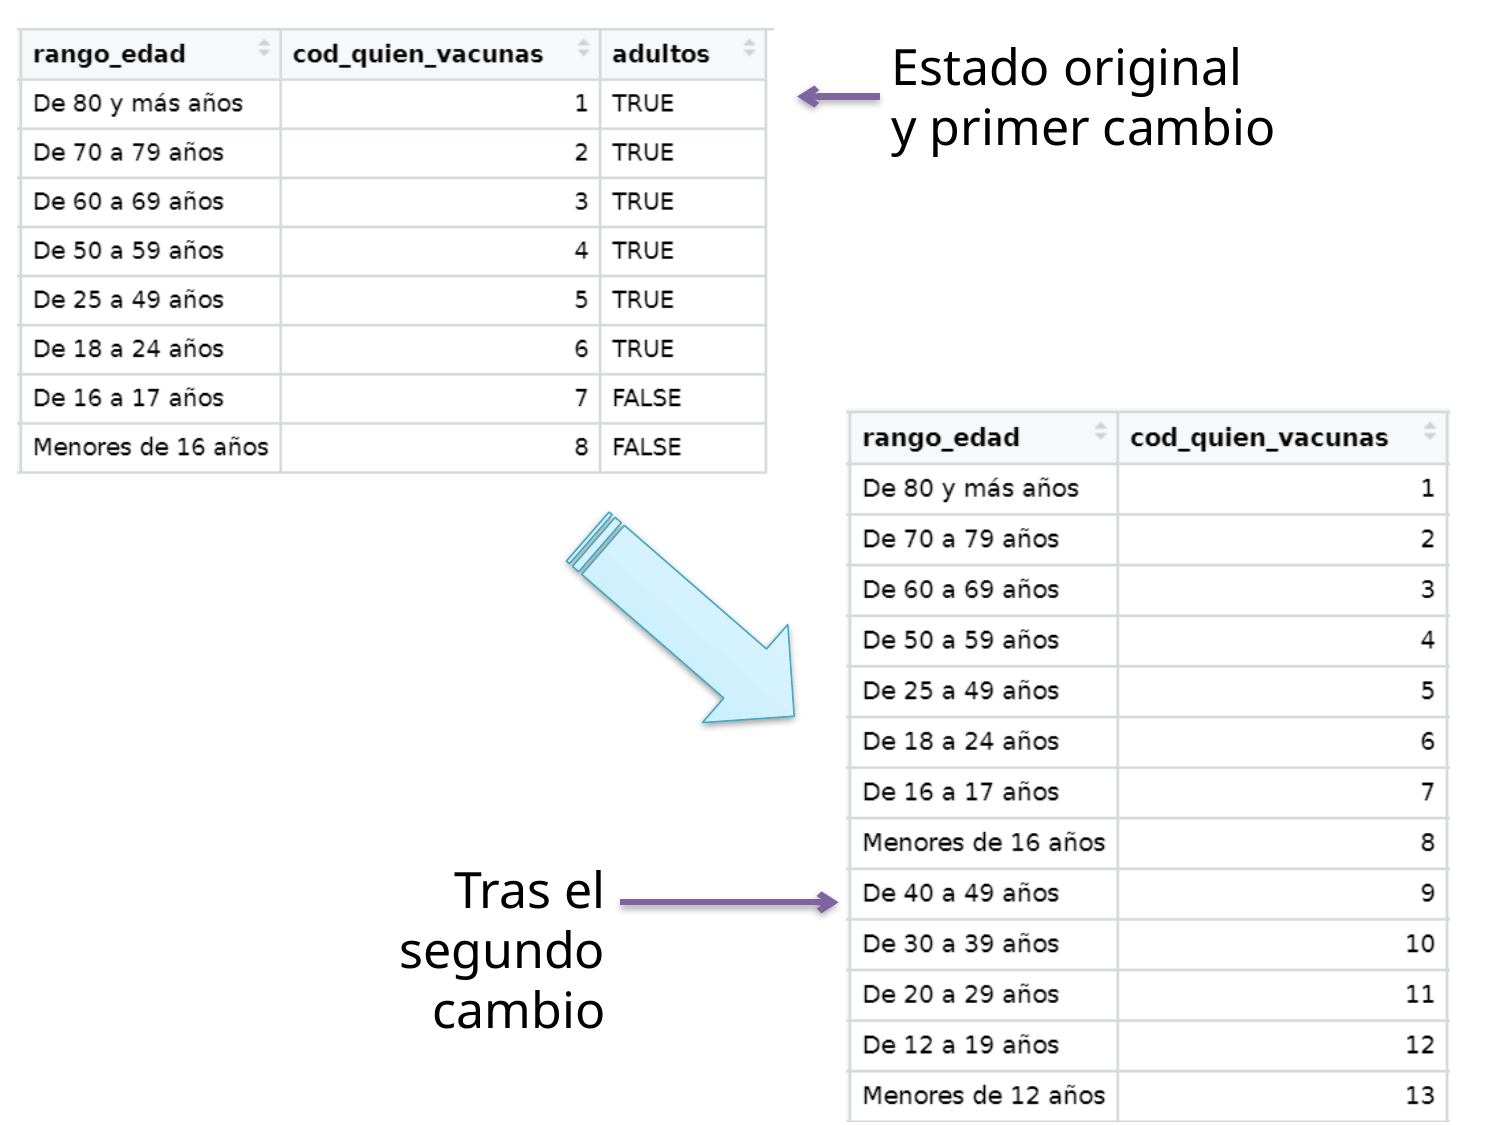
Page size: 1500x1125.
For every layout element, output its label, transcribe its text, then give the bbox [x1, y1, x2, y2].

picture [846, 408, 1450, 1122]
text_box Tras el segundo cambio [242, 851, 621, 1047]
text_box Estado original y primer cambio [876, 28, 1291, 163]
text_box [565, 511, 795, 724]
picture [17, 28, 774, 478]
